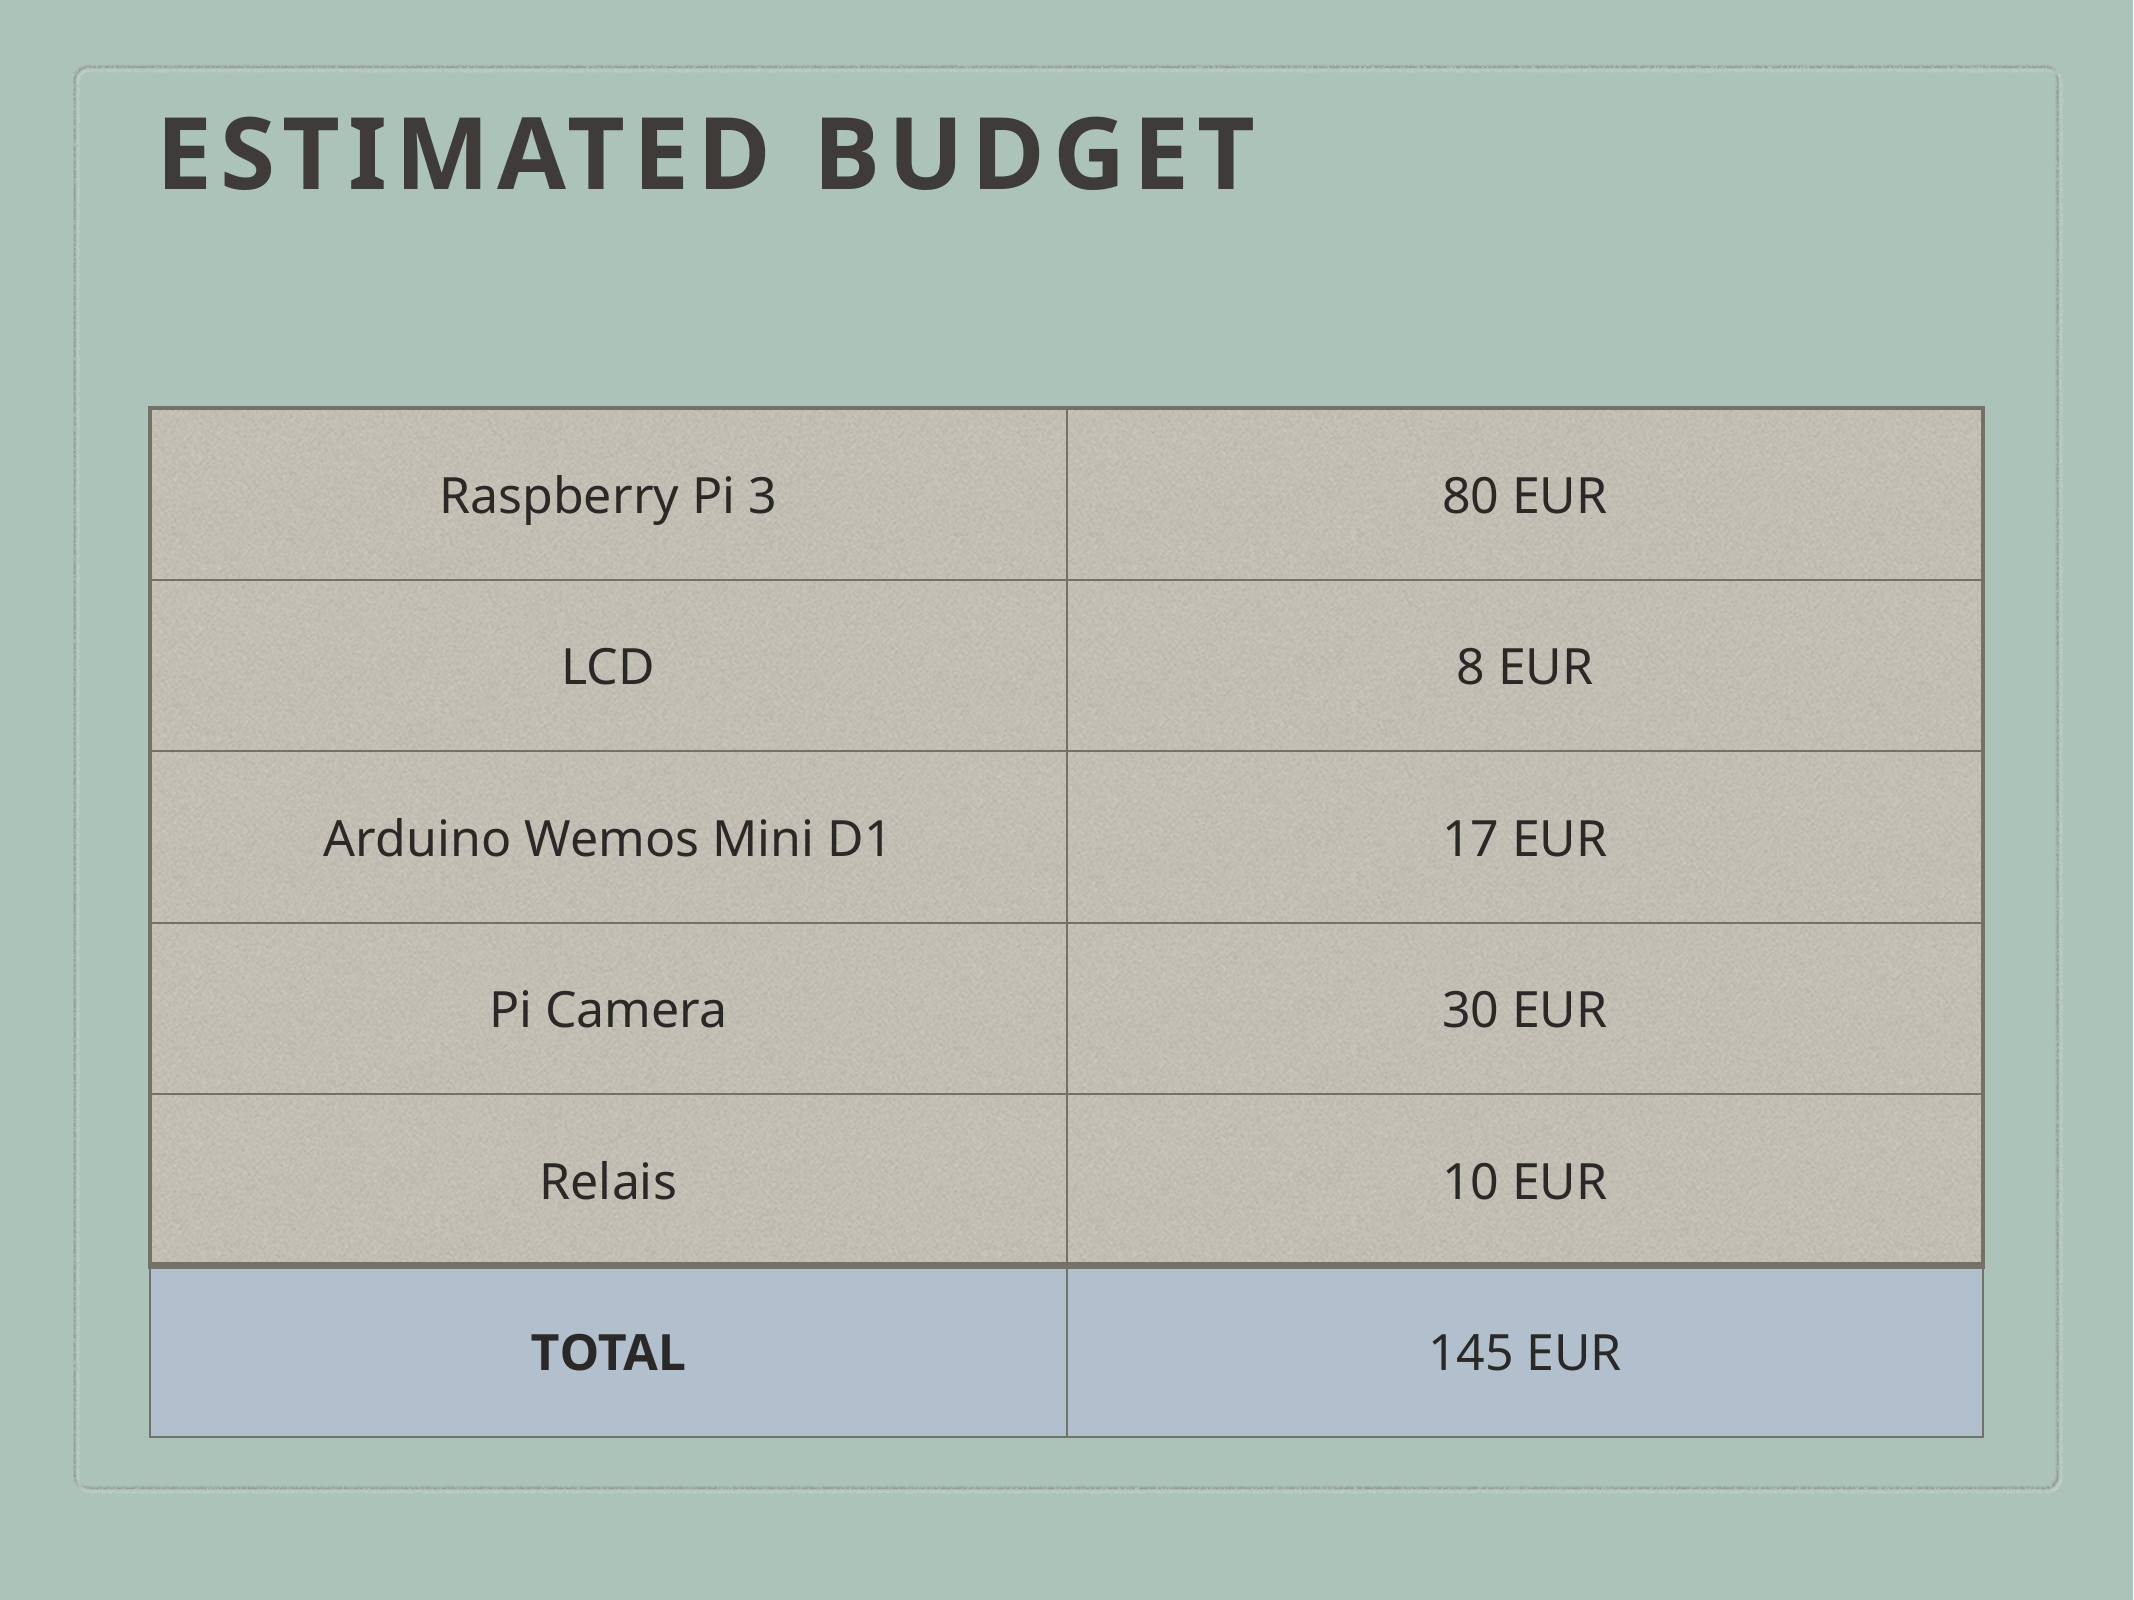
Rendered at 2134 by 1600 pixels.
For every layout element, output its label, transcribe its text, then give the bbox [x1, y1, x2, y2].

table_cell 30 EUR [1068, 924, 1981, 1093]
table_cell 10 EUR [1068, 1095, 1981, 1262]
table_header 80 EUR [1068, 410, 1981, 579]
table_cell 8 EUR [1068, 581, 1981, 750]
table_cell 17 EUR [1068, 752, 1981, 922]
table_cell 145 EUR [1068, 1269, 1982, 1436]
table_cell Arduino Wemos Mini D1 [152, 752, 1066, 922]
table_cell Relais [152, 1095, 1066, 1262]
table_header Raspberry Pi 3 [152, 410, 1066, 579]
table_cell LCD [152, 581, 1066, 750]
table_cell TOTAL [151, 1269, 1066, 1436]
table_cell Pi Camera [152, 924, 1066, 1093]
title Estimated Budget [147, 103, 1986, 386]
